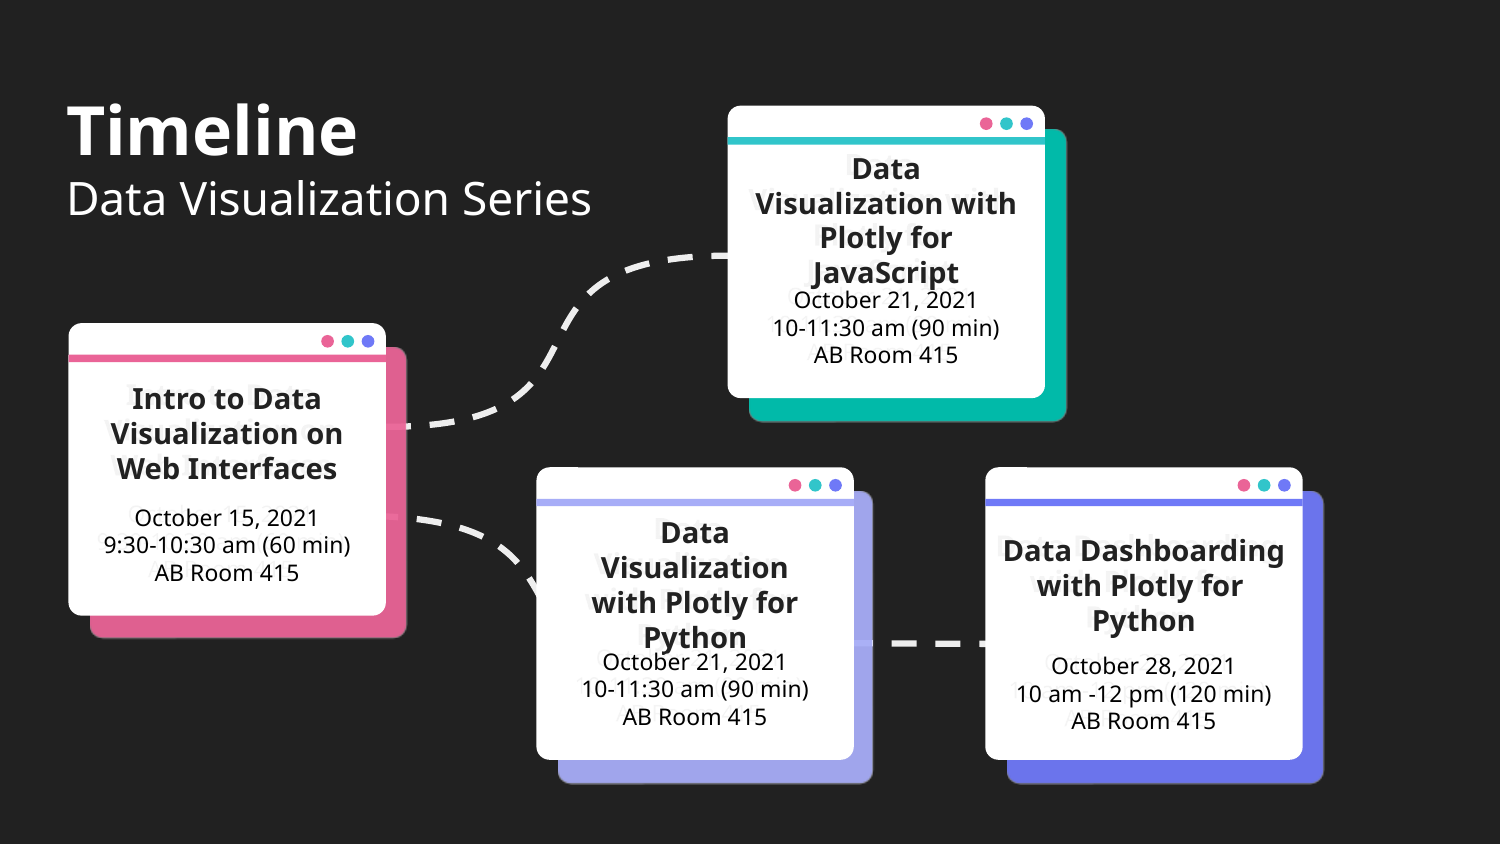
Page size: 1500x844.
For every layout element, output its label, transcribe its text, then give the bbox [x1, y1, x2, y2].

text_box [727, 105, 1046, 399]
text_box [68, 322, 387, 616]
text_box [320, 334, 375, 348]
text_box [985, 467, 1303, 761]
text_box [385, 255, 730, 428]
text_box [536, 467, 855, 761]
title Timeline Data Visualization Series [51, 72, 624, 256]
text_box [357, 515, 531, 687]
